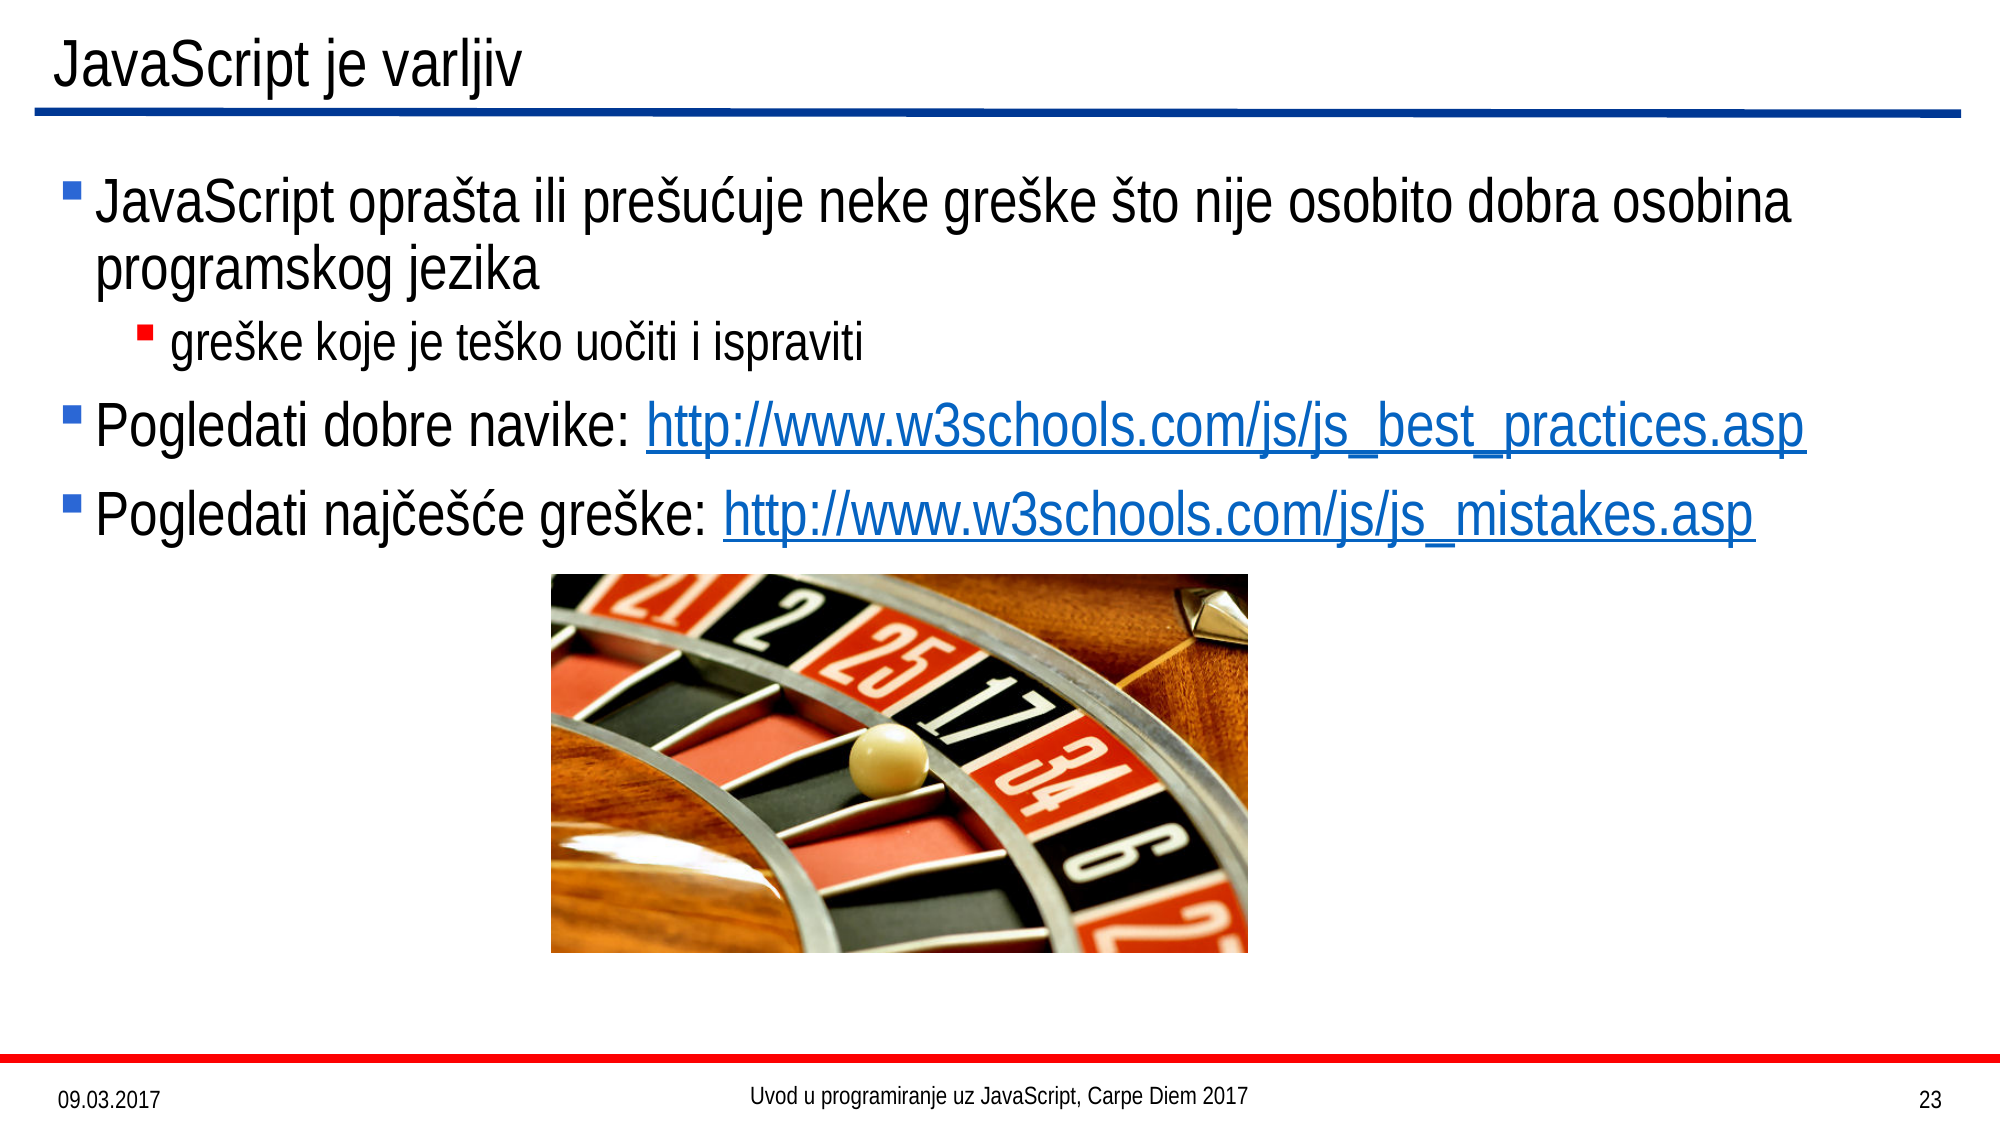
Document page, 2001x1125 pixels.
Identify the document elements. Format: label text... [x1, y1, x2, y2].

title JavaScript je varljiv [38, 17, 2000, 112]
picture [551, 574, 1248, 954]
slide_number 23 [1507, 1068, 1958, 1125]
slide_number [42, 1068, 493, 1125]
footer Uvod u programiranje uz JavaScript, Carpe Diem 2017 [662, 1065, 1338, 1125]
list JavaScript oprašta ili prešućuje neke greške što nije osobito dobra osobina programskog jezika greške koje je teško uočiti i ispraviti Pogledati dobre navike: http://www.w3schools.com/js/js_best_practices.asp Pogledati najčešće greške: http://www.w3schools.com/js/js_mistakes.asp [42, 160, 1942, 1012]
